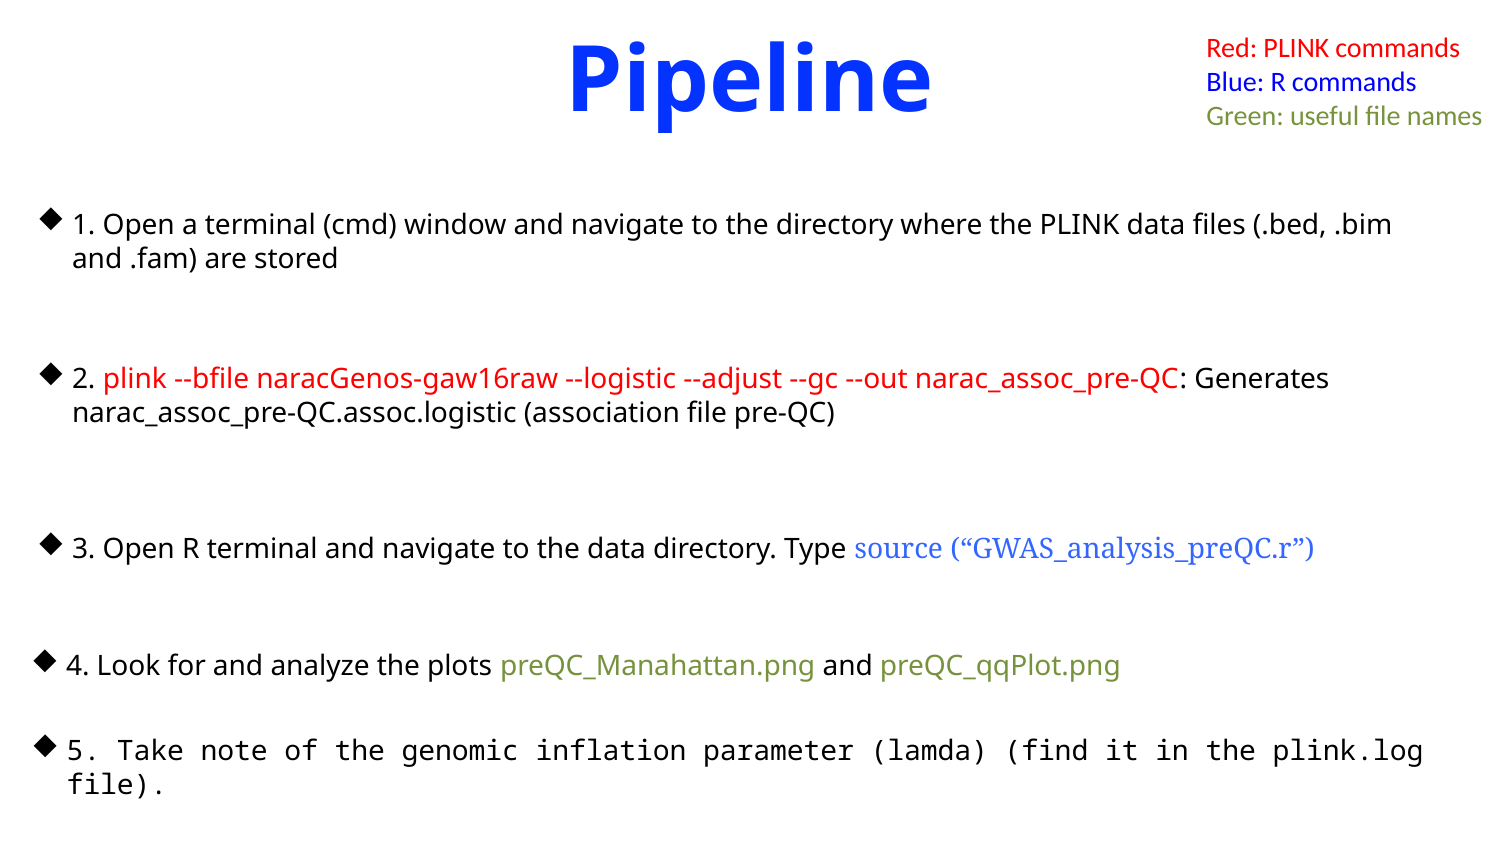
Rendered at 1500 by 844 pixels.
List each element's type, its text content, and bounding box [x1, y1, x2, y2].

title Pipeline [243, 3, 1257, 145]
text_box 4. Look for and analyze the plots preQC_Manahattan.png and preQC_qqPlot.png [16, 640, 1469, 689]
text_box 5. Take note of the genomic inflation parameter (lamda) (find it in the plink.log file). [16, 725, 1500, 808]
text_box 3. Open R terminal and navigate to the data directory. Type source (“GWAS_analysis_preQC.r”) [22, 523, 1461, 572]
text_box 1. Open a terminal (cmd) window and navigate to the directory where the PLINK data files (.bed, .bim and .fam) are stored [22, 198, 1461, 282]
text_box Red: PLINK commands Blue: R commands Green: useful file names [1191, 22, 1498, 139]
text_box 2. plink --bfile naracGenos-gaw16raw --logistic --adjust --gc --out narac_assoc_pre-QC: Generates narac_assoc_pre-QC.assoc.logistic (association file pre-QC) [22, 353, 1461, 436]
